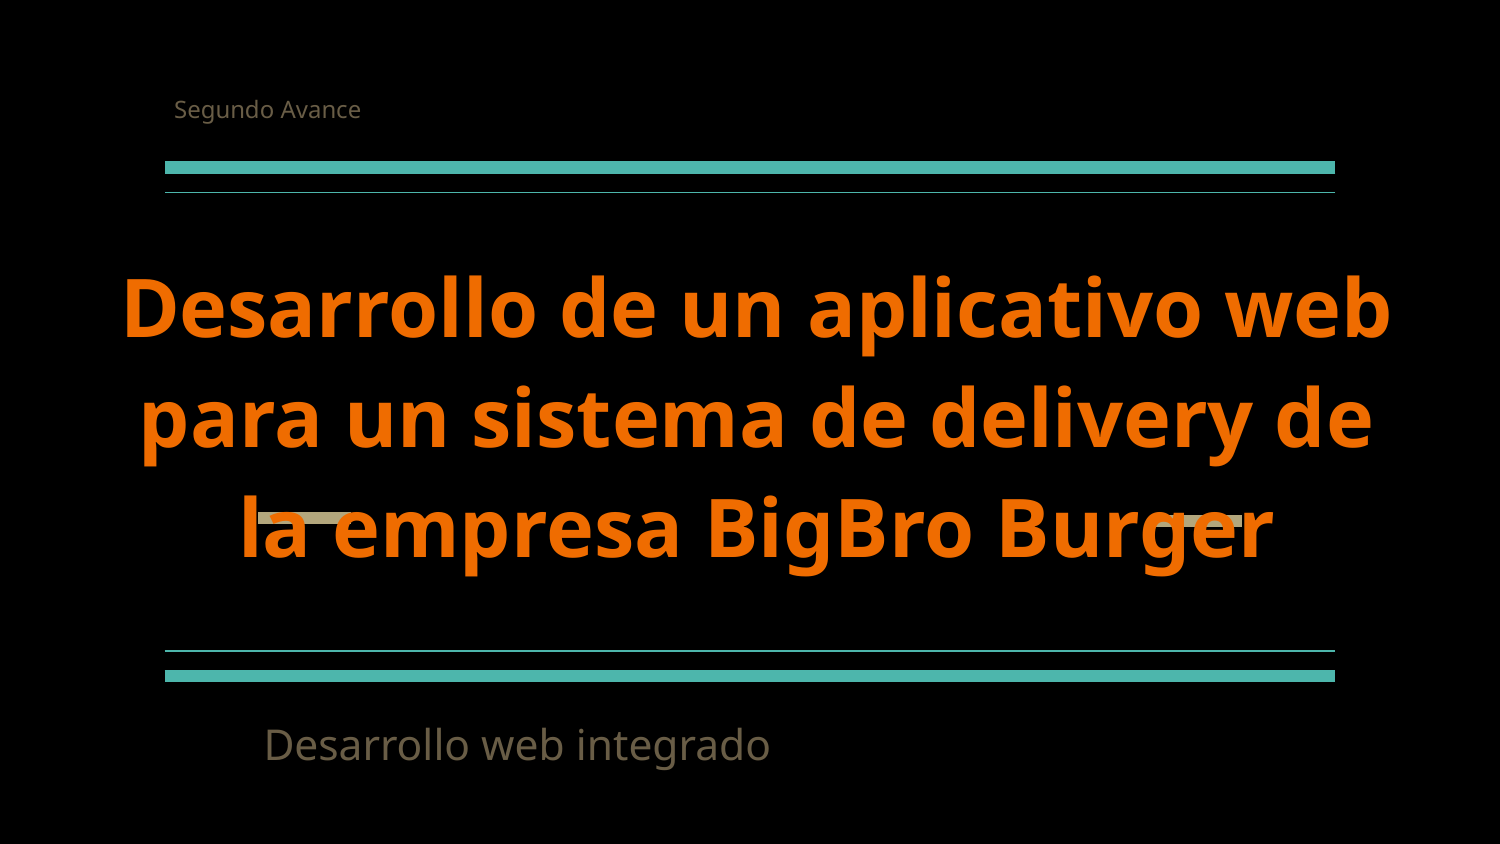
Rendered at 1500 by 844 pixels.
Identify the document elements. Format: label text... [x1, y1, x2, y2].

subtitle Desarrollo web integrado [159, 700, 876, 789]
title Desarrollo de un aplicativo web para un sistema de delivery de la empresa BigBro Burger [100, 225, 1413, 597]
subtitle Segundo Avance [159, 78, 742, 142]
